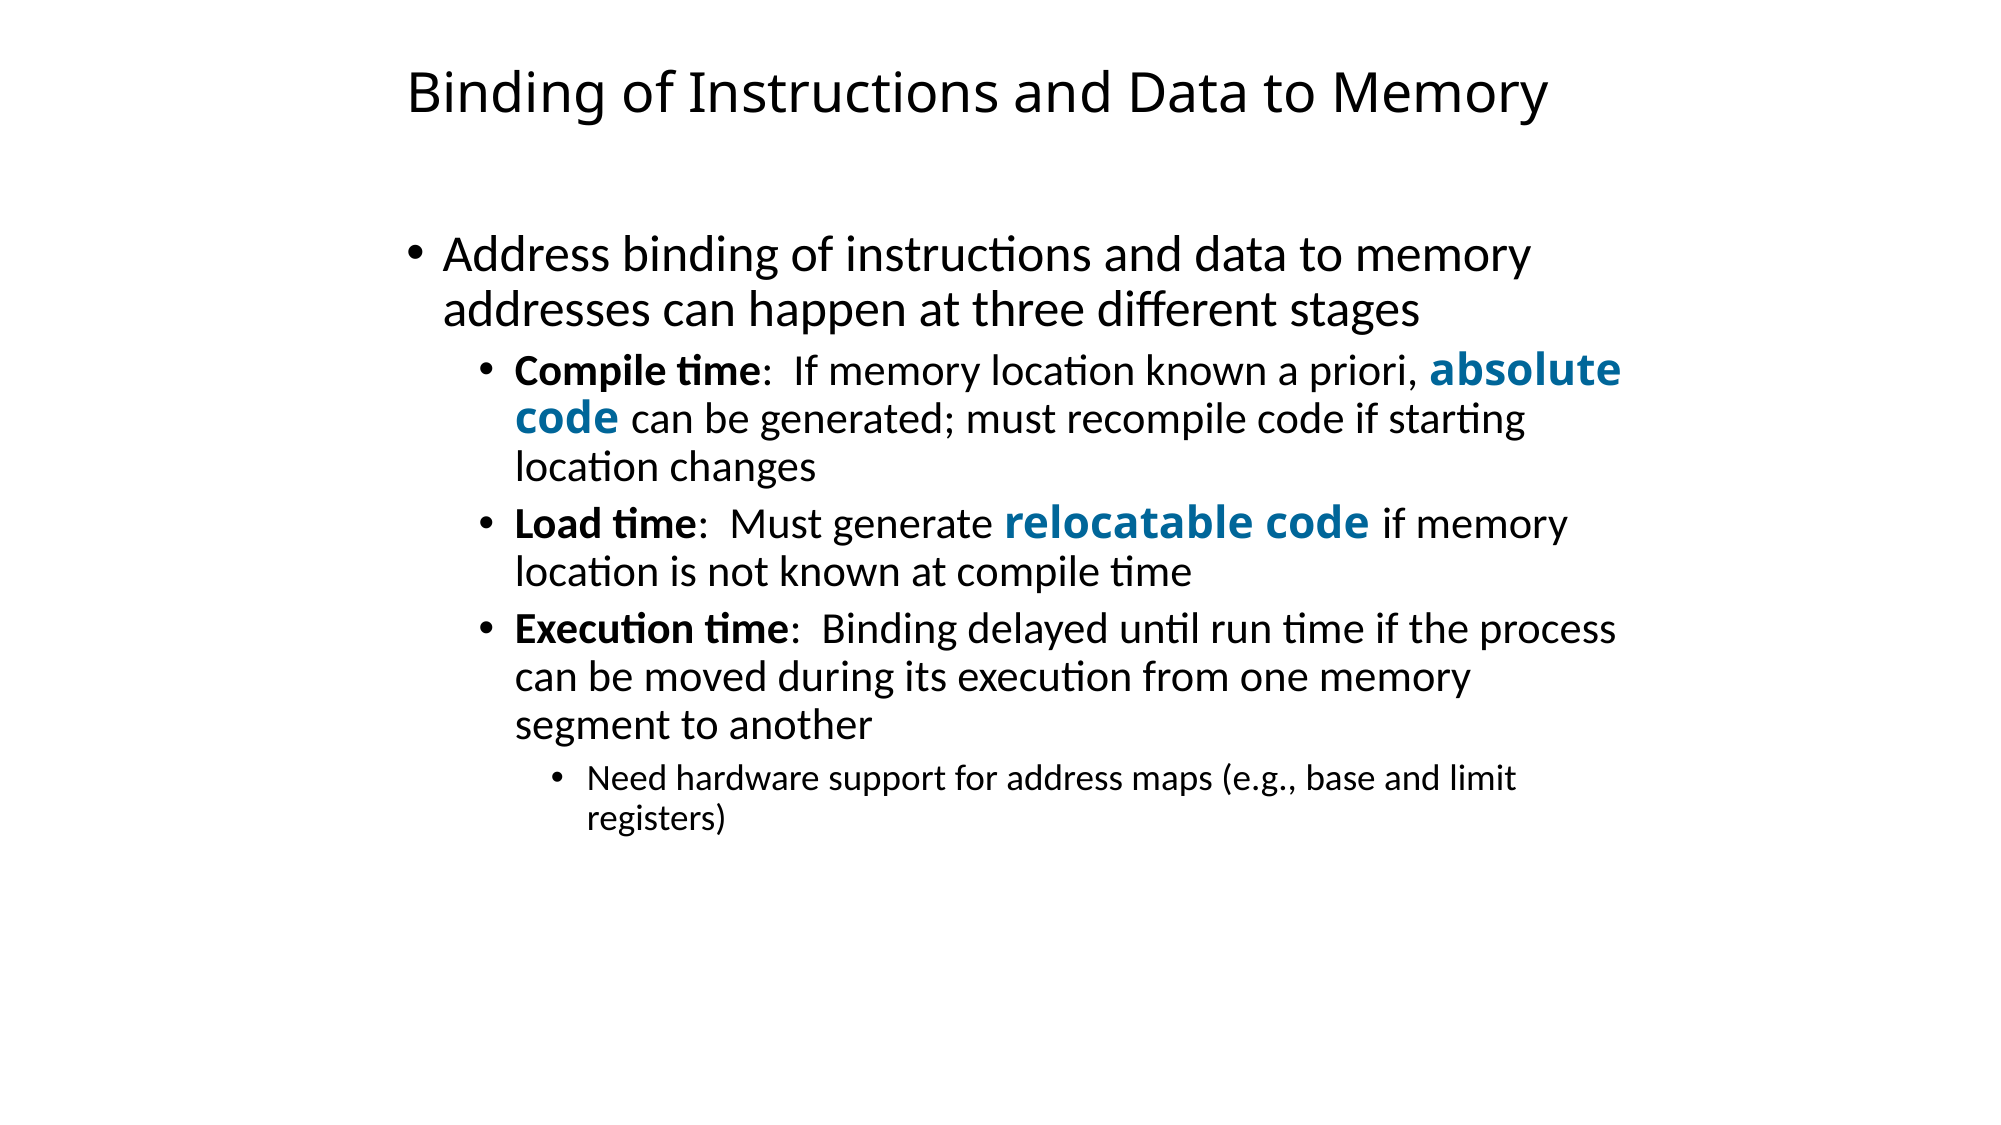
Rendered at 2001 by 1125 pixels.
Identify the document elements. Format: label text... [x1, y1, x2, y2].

title Binding of Instructions and Data to Memory [391, 56, 1726, 132]
list Address binding of instructions and data to memory addresses can happen at three different stages Compile time: If memory location known a priori, absolute code can be generated; must recompile code if starting location changes Load time: Must generate relocatable code if memory location is not known at compile time Execution time: Binding delayed until run time if the process can be moved during its execution from one memory segment to another Need hardware support for address maps (e.g., base and limit registers) [391, 218, 1649, 853]
